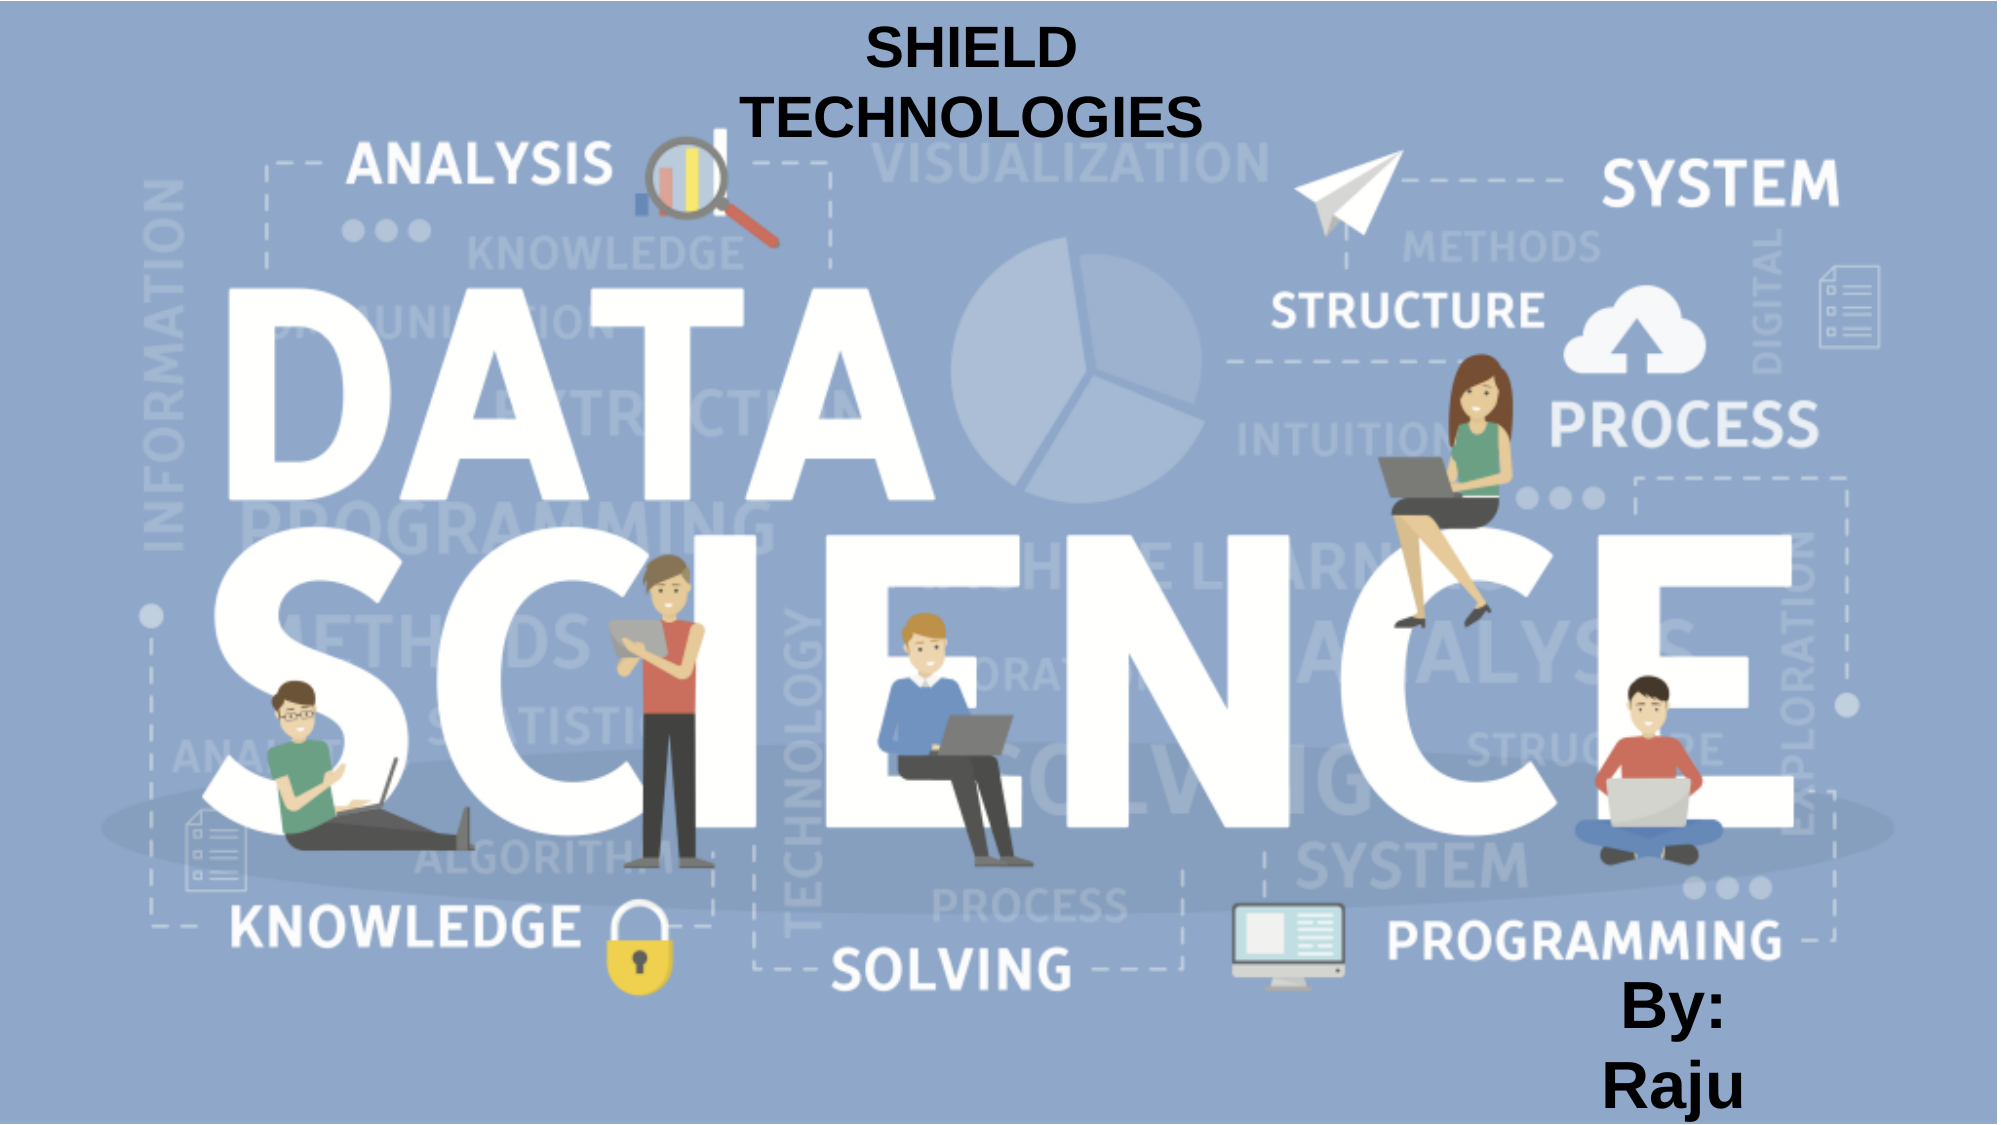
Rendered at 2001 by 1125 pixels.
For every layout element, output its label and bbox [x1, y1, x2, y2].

list [0, 1, 1996, 1124]
